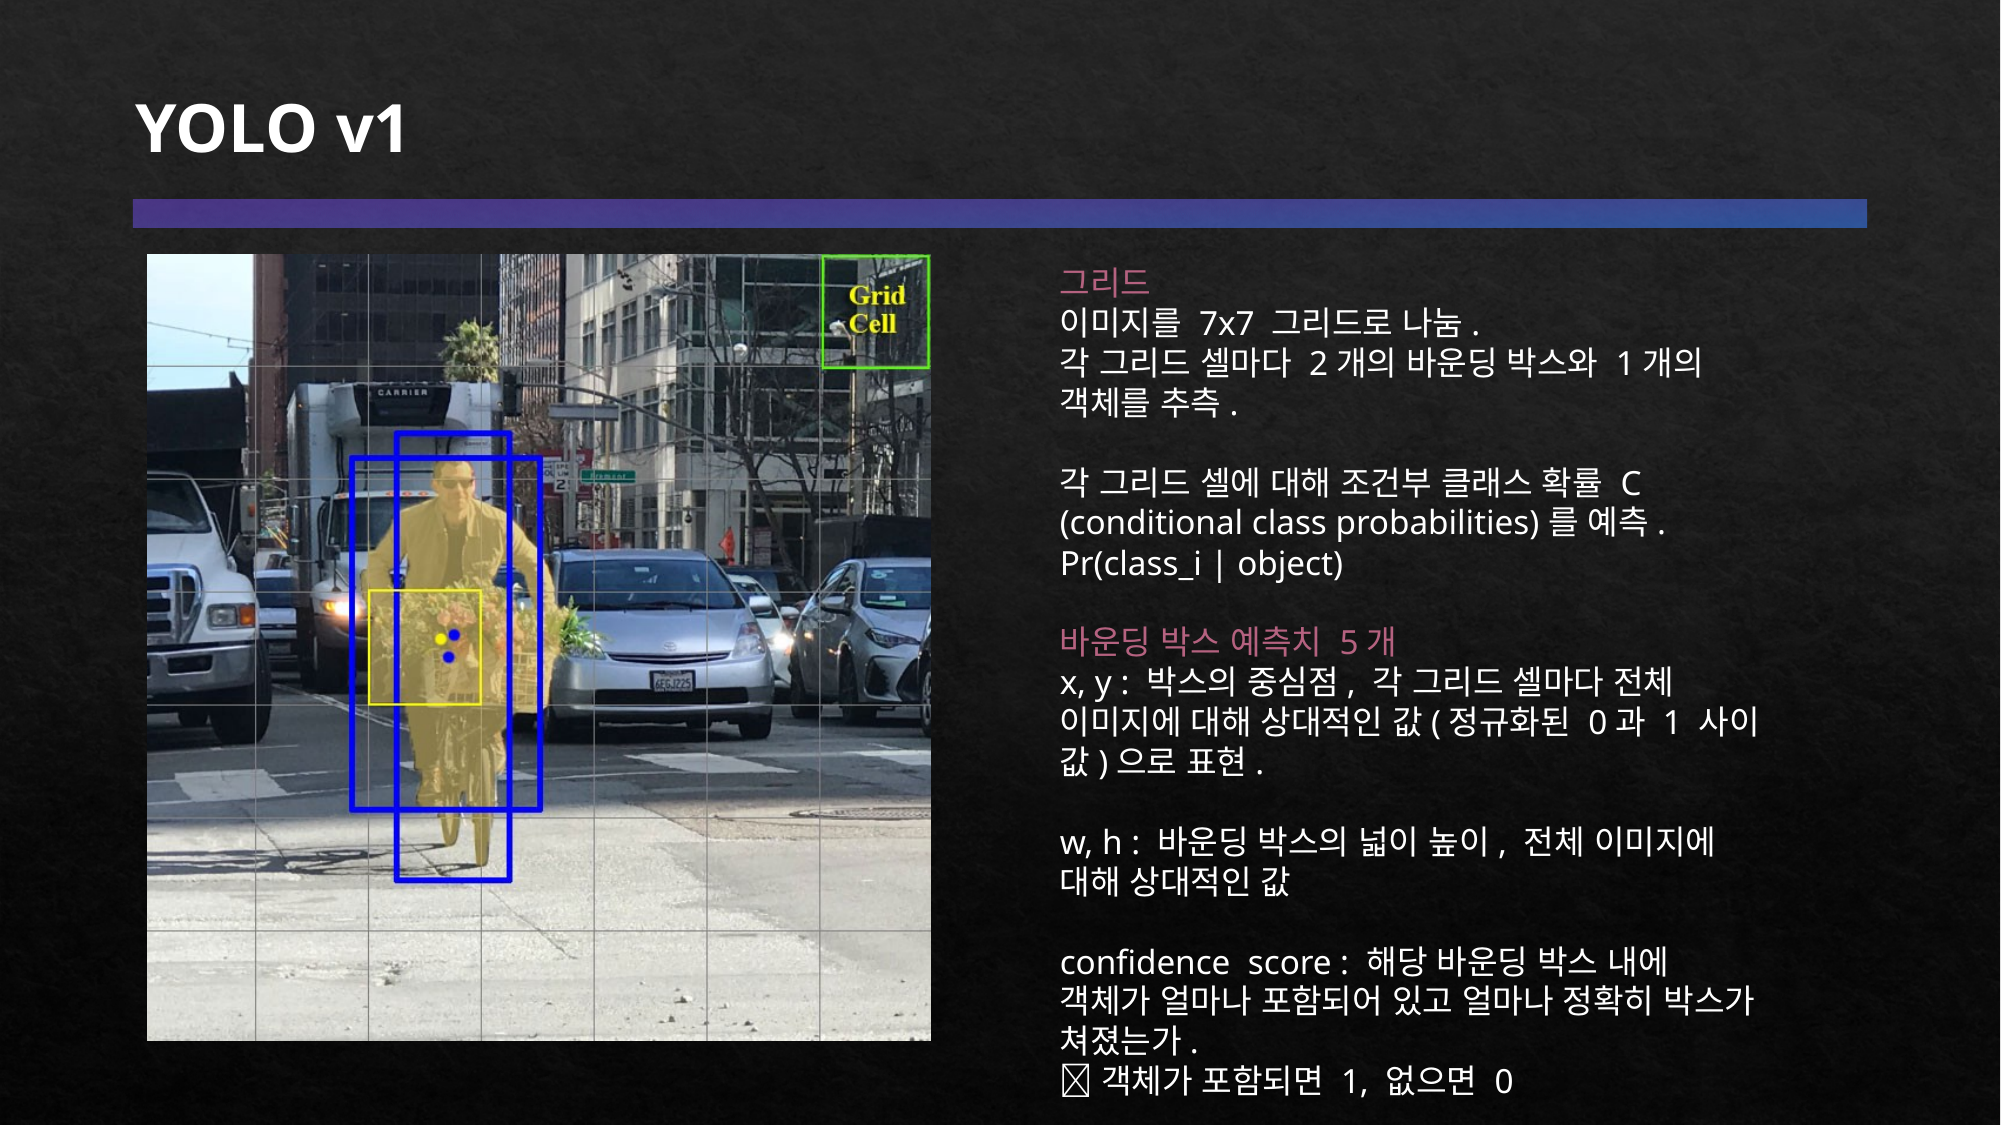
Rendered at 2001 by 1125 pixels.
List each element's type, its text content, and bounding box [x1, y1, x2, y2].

picture [147, 254, 931, 1041]
text_box [1227, 198, 1868, 229]
text_box 그리드 이미지를 7x7 그리드로 나눔. 각 그리드 셀마다 2개의 바운딩 박스와 1개의 객체를 추측. 각 그리드 셀에 대해 조건부 클래스 확률 C (conditional class probabilities)를 예측. Pr(class_i | object) 바운딩 박스 예측치 5개 x, y : 박스의 중심점, 각 그리드 셀마다 전체 이미지에 대해 상대적인 값(정규화된 0과 1 사이 값)으로 표현. w, h : 바운딩 박스의 넓이 높이, 전체 이미지에 대해 상대적인 값 confidence score : 해당 바운딩 박스 내에 객체가 얼마나 포함되어 있고 얼마나 정확히 박스가 쳐졌는가. 객체가 포함되면 1, 없으면 0 [1045, 254, 1781, 871]
text_box YOLO v1 [120, 78, 1227, 255]
